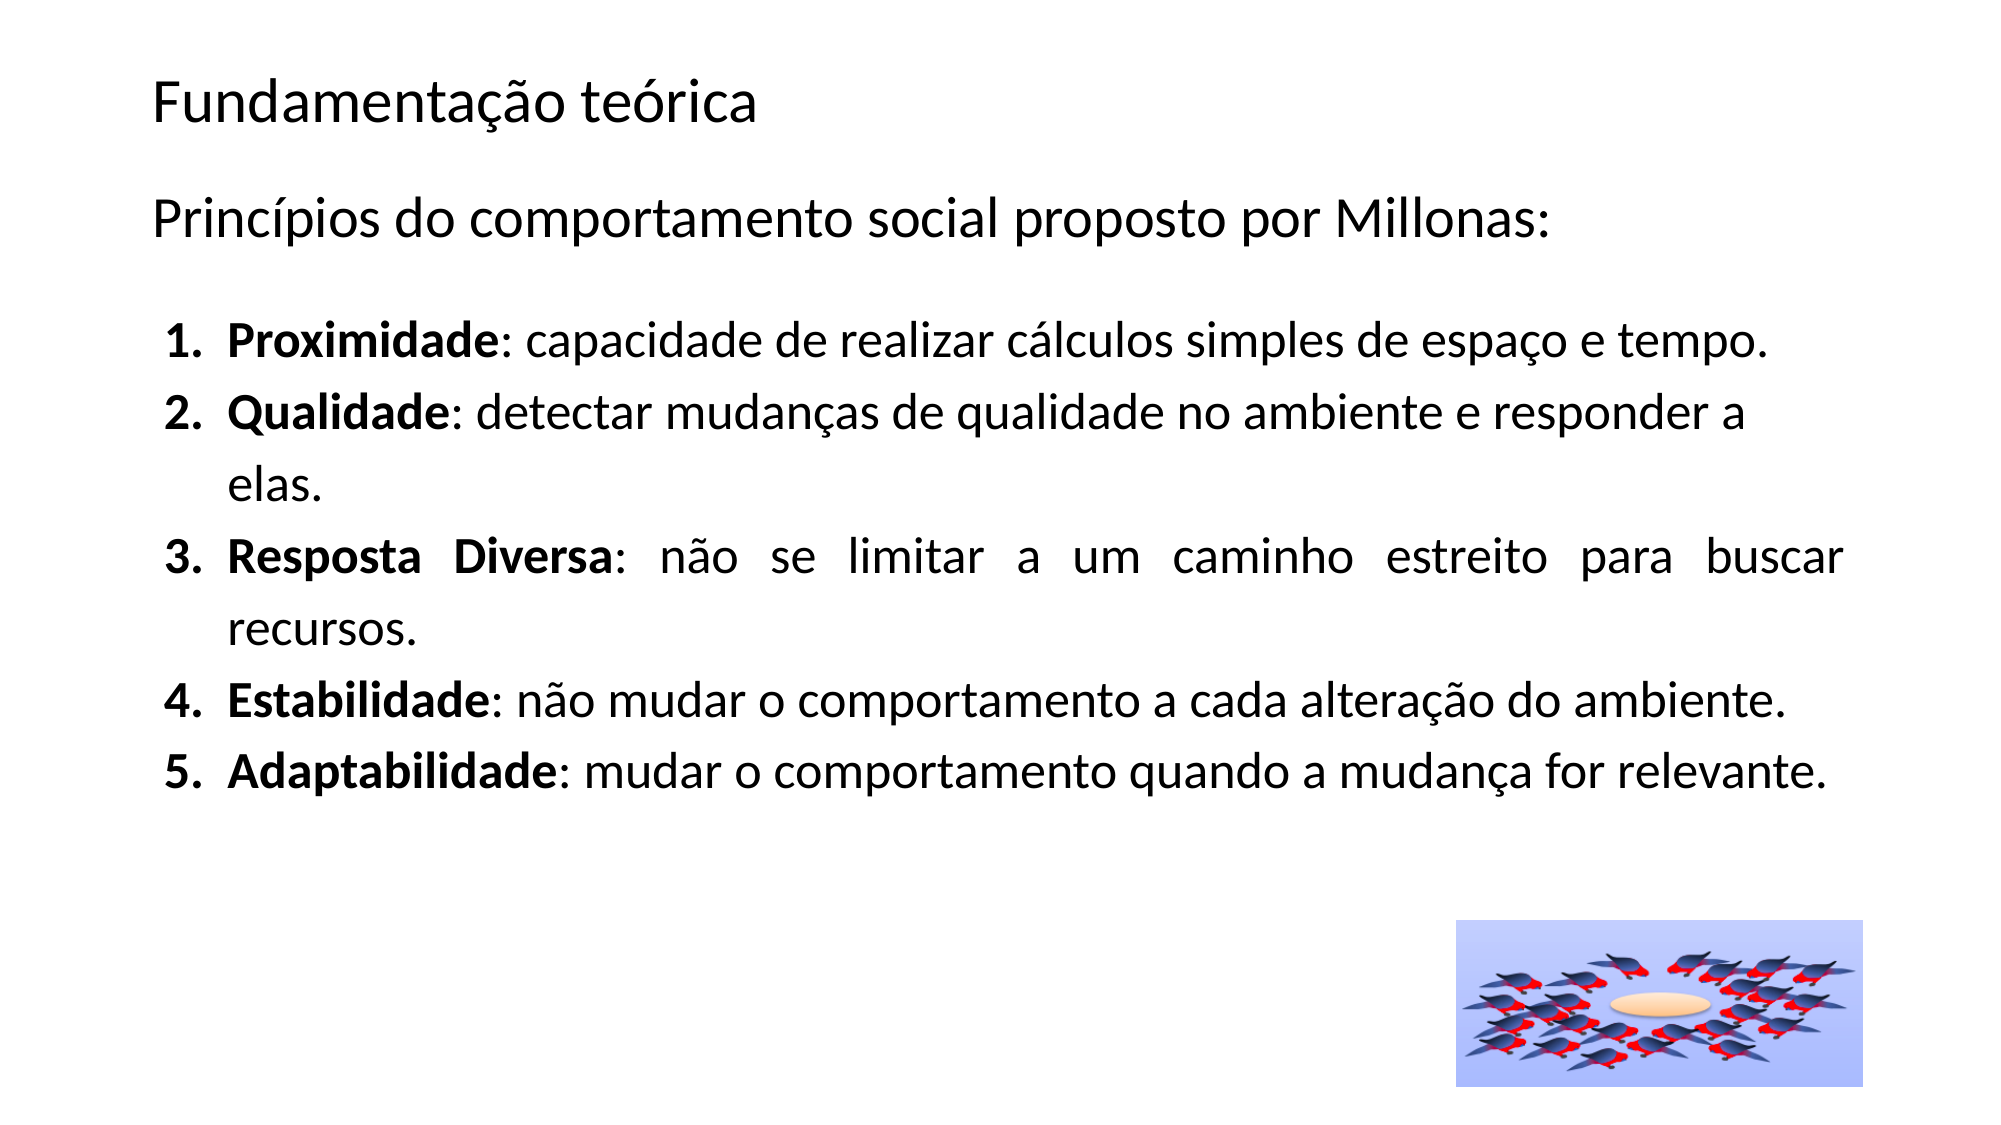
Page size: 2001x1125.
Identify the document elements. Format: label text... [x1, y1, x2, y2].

picture [1456, 920, 1863, 1087]
title Fundamentação teórica [137, 59, 1861, 144]
list Princípios do comportamento social proposto por Millonas: Proximidade: capacidade de realizar cálculos simples de espaço e tempo. Qualidade: detectar mudanças de qualidade no ambiente e responder a elas. Resposta Diversa: não se limitar a um caminho estreito para buscar recursos. Estabilidade: não mudar o comportamento a cada alteração do ambiente. Adaptabilidade: mudar o comportamento quando a mudança for relevante. [137, 179, 1861, 1088]
